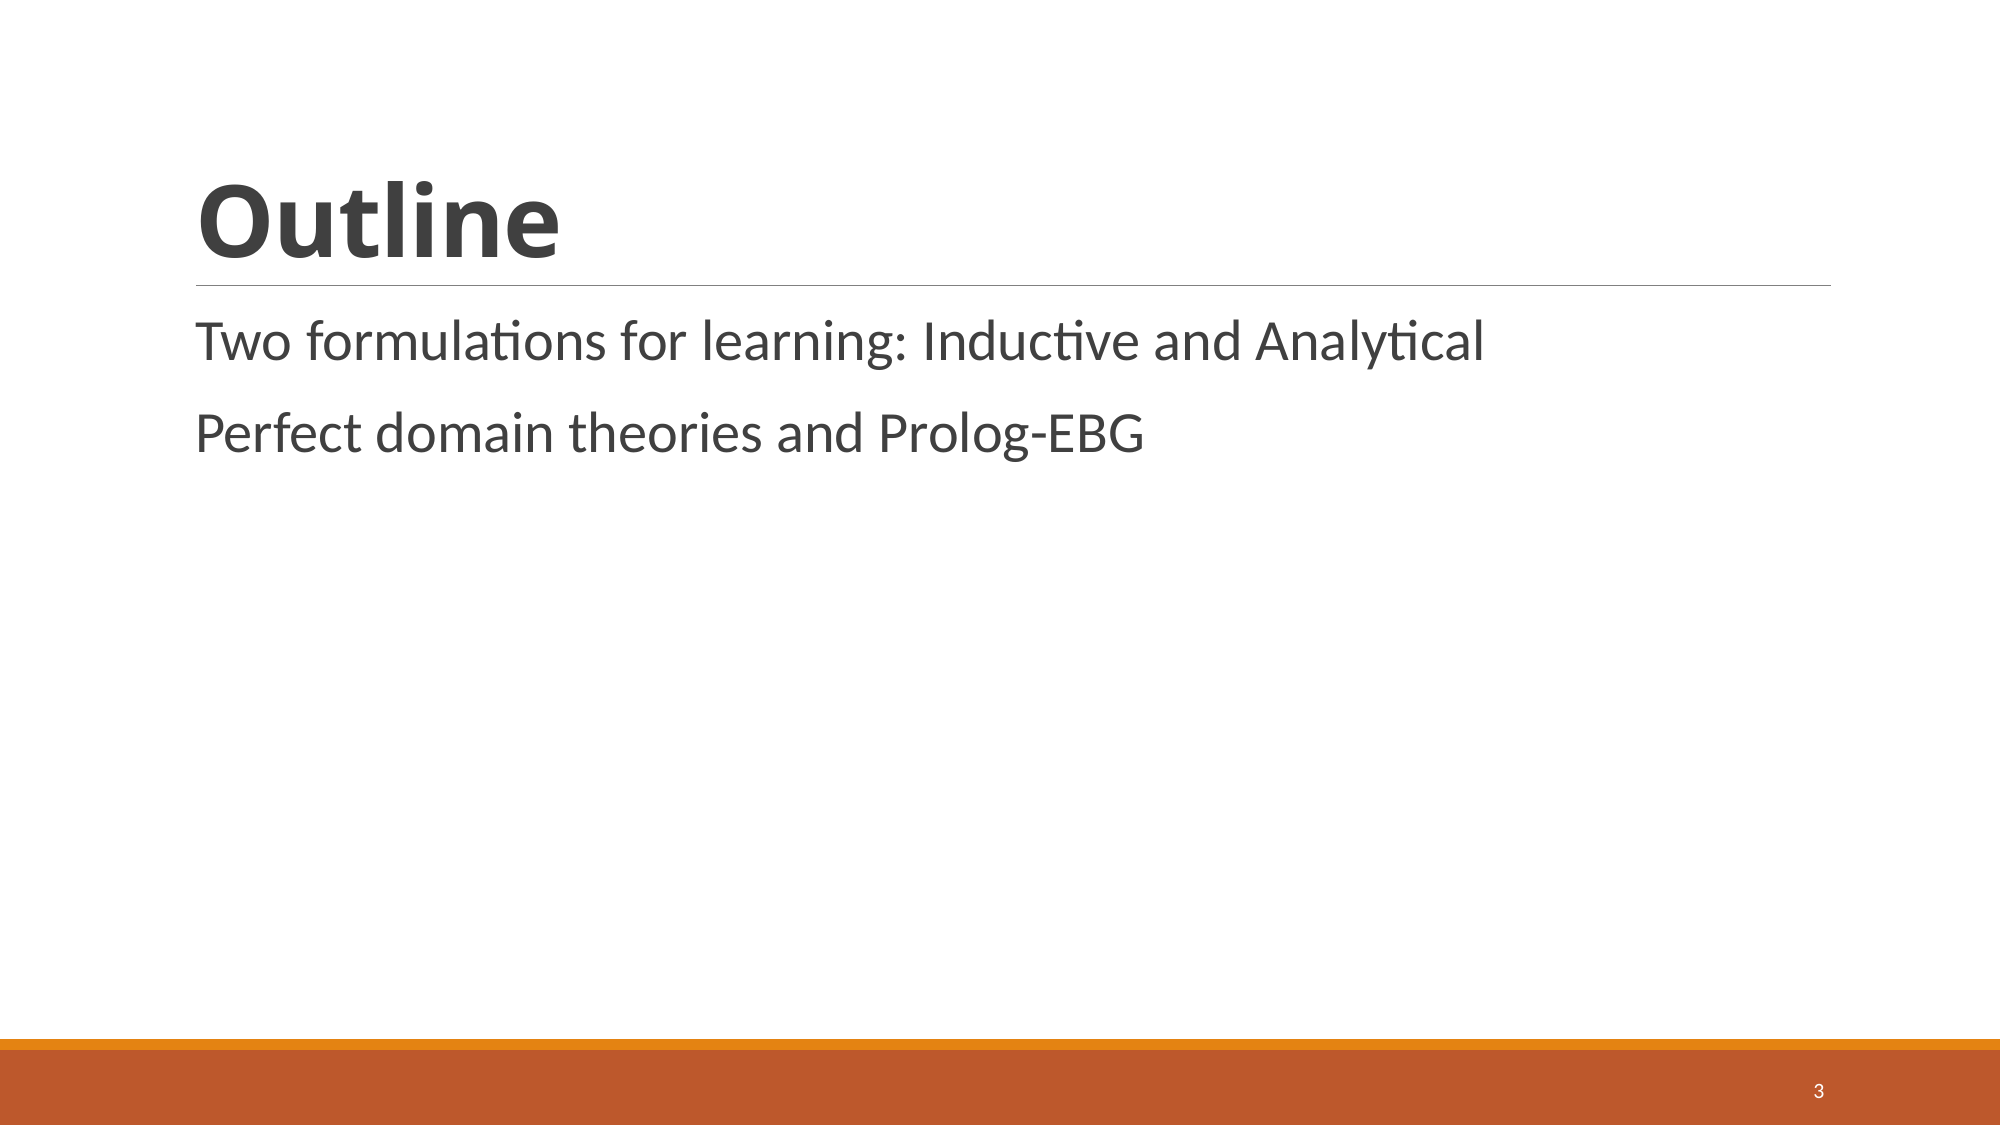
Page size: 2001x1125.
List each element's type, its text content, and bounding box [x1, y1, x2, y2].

slide_number 3 [1624, 1059, 1840, 1120]
list Two formulations for learning: Inductive and Analytical Perfect domain theories and Prolog-EBG [180, 302, 1830, 963]
title Outline [180, 47, 1830, 285]
